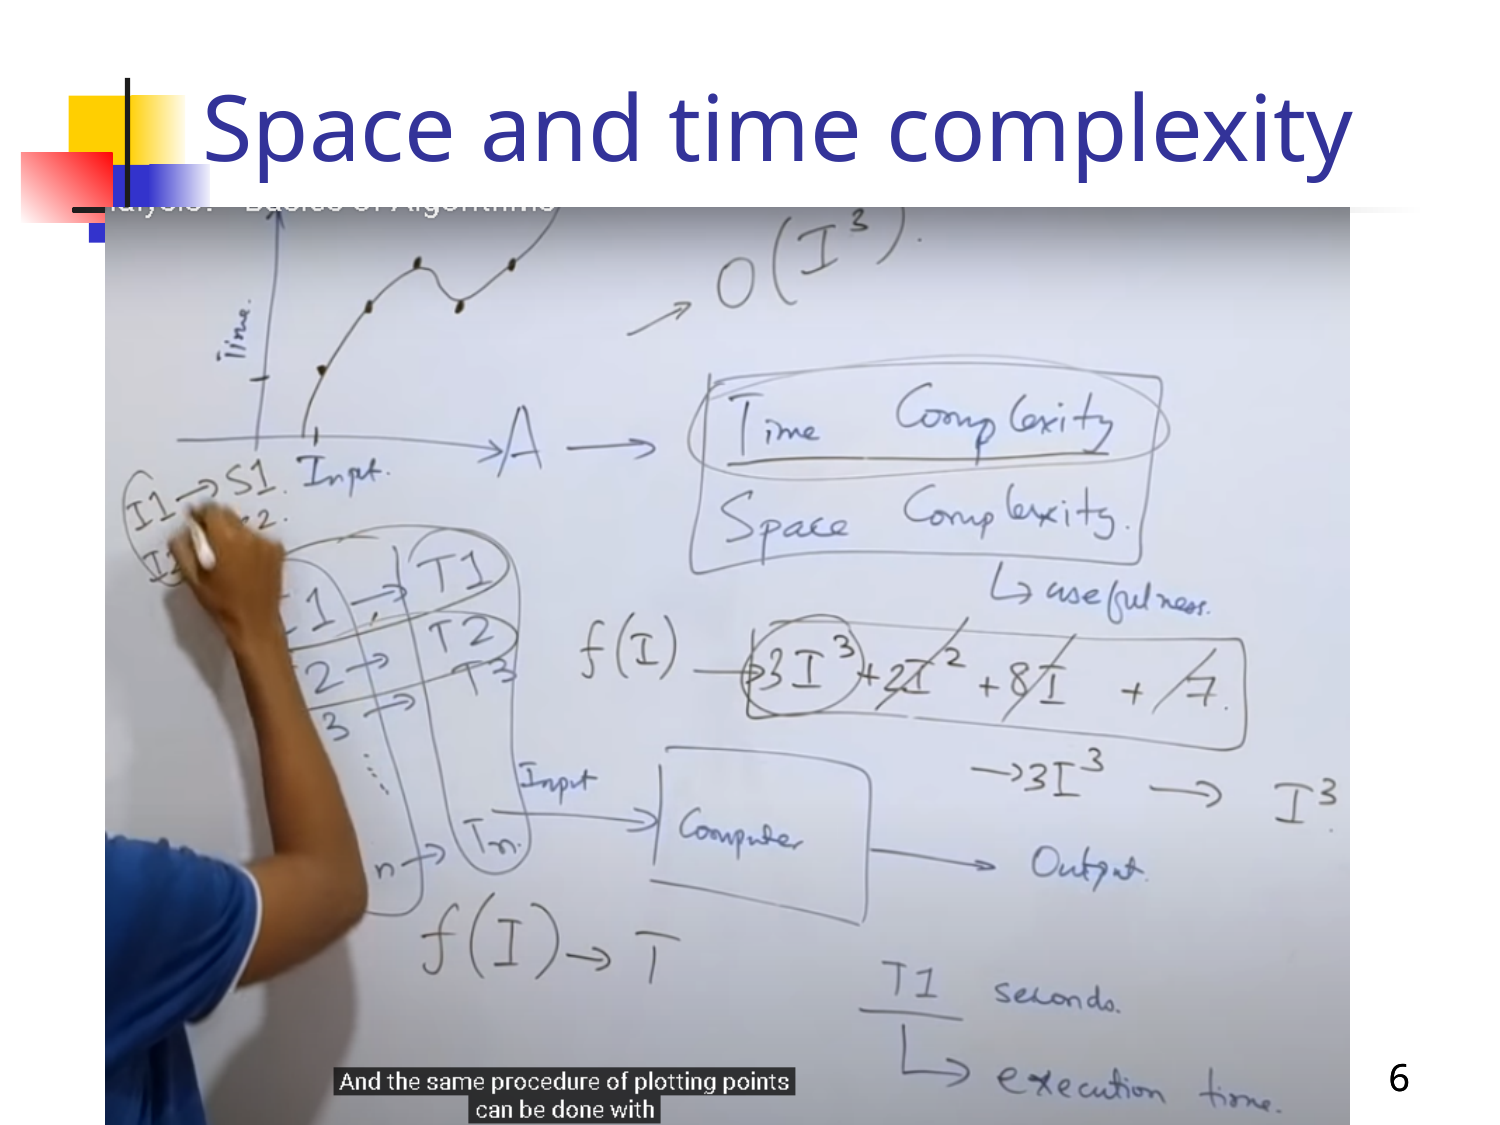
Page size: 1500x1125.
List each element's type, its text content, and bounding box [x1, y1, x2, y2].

text_box 6 [1355, 1037, 1425, 1113]
picture [105, 207, 1350, 1125]
title Space and time complexity [187, 0, 1467, 188]
